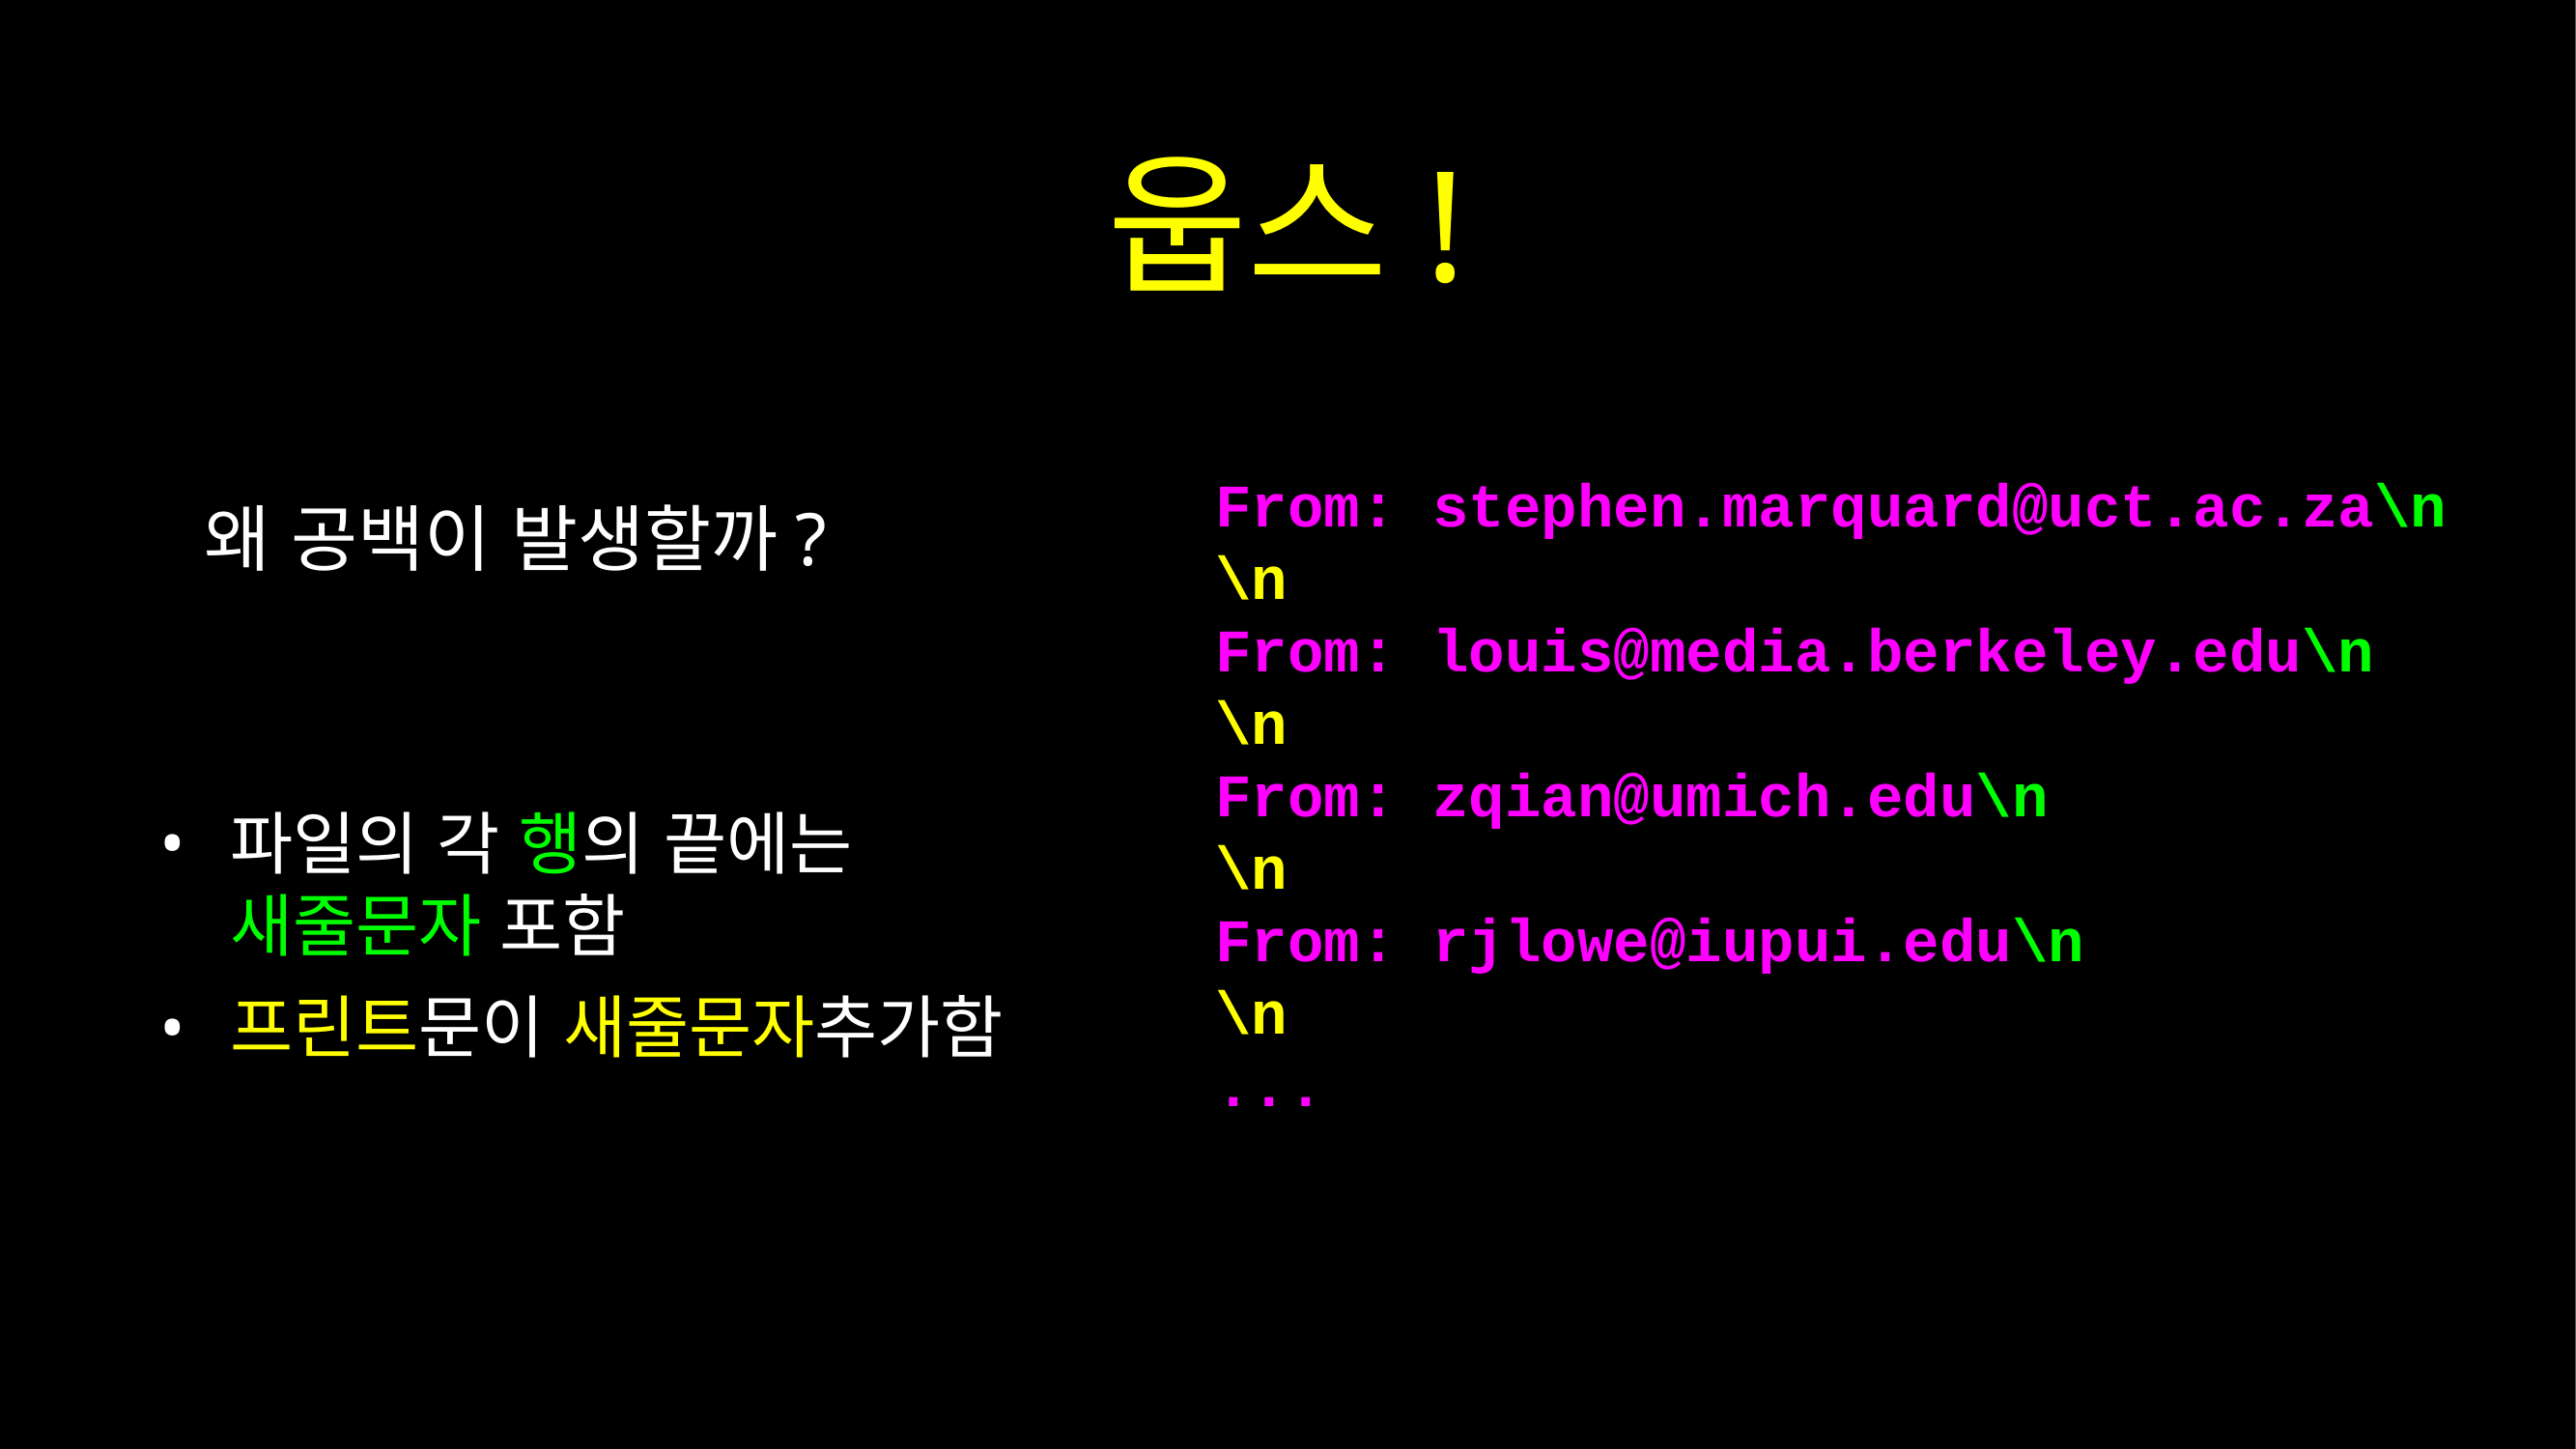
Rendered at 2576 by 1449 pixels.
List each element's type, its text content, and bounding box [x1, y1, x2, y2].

title 웁스! [183, 38, 2391, 403]
text_box 왜 공백이 발생할까? [204, 445, 1040, 627]
text_box From: stephen.marquard@uct.ac.za\n \n From: louis@media.berkeley.edu\n \n From: zqian@umich.edu\n \n From: rjlowe@iupui.edu\n \n ... [1201, 459, 2489, 1264]
list 파일의 각 행의 끝에는 새줄문자 포함 프린트문이 새줄문자추가함 [152, 639, 1097, 1229]
